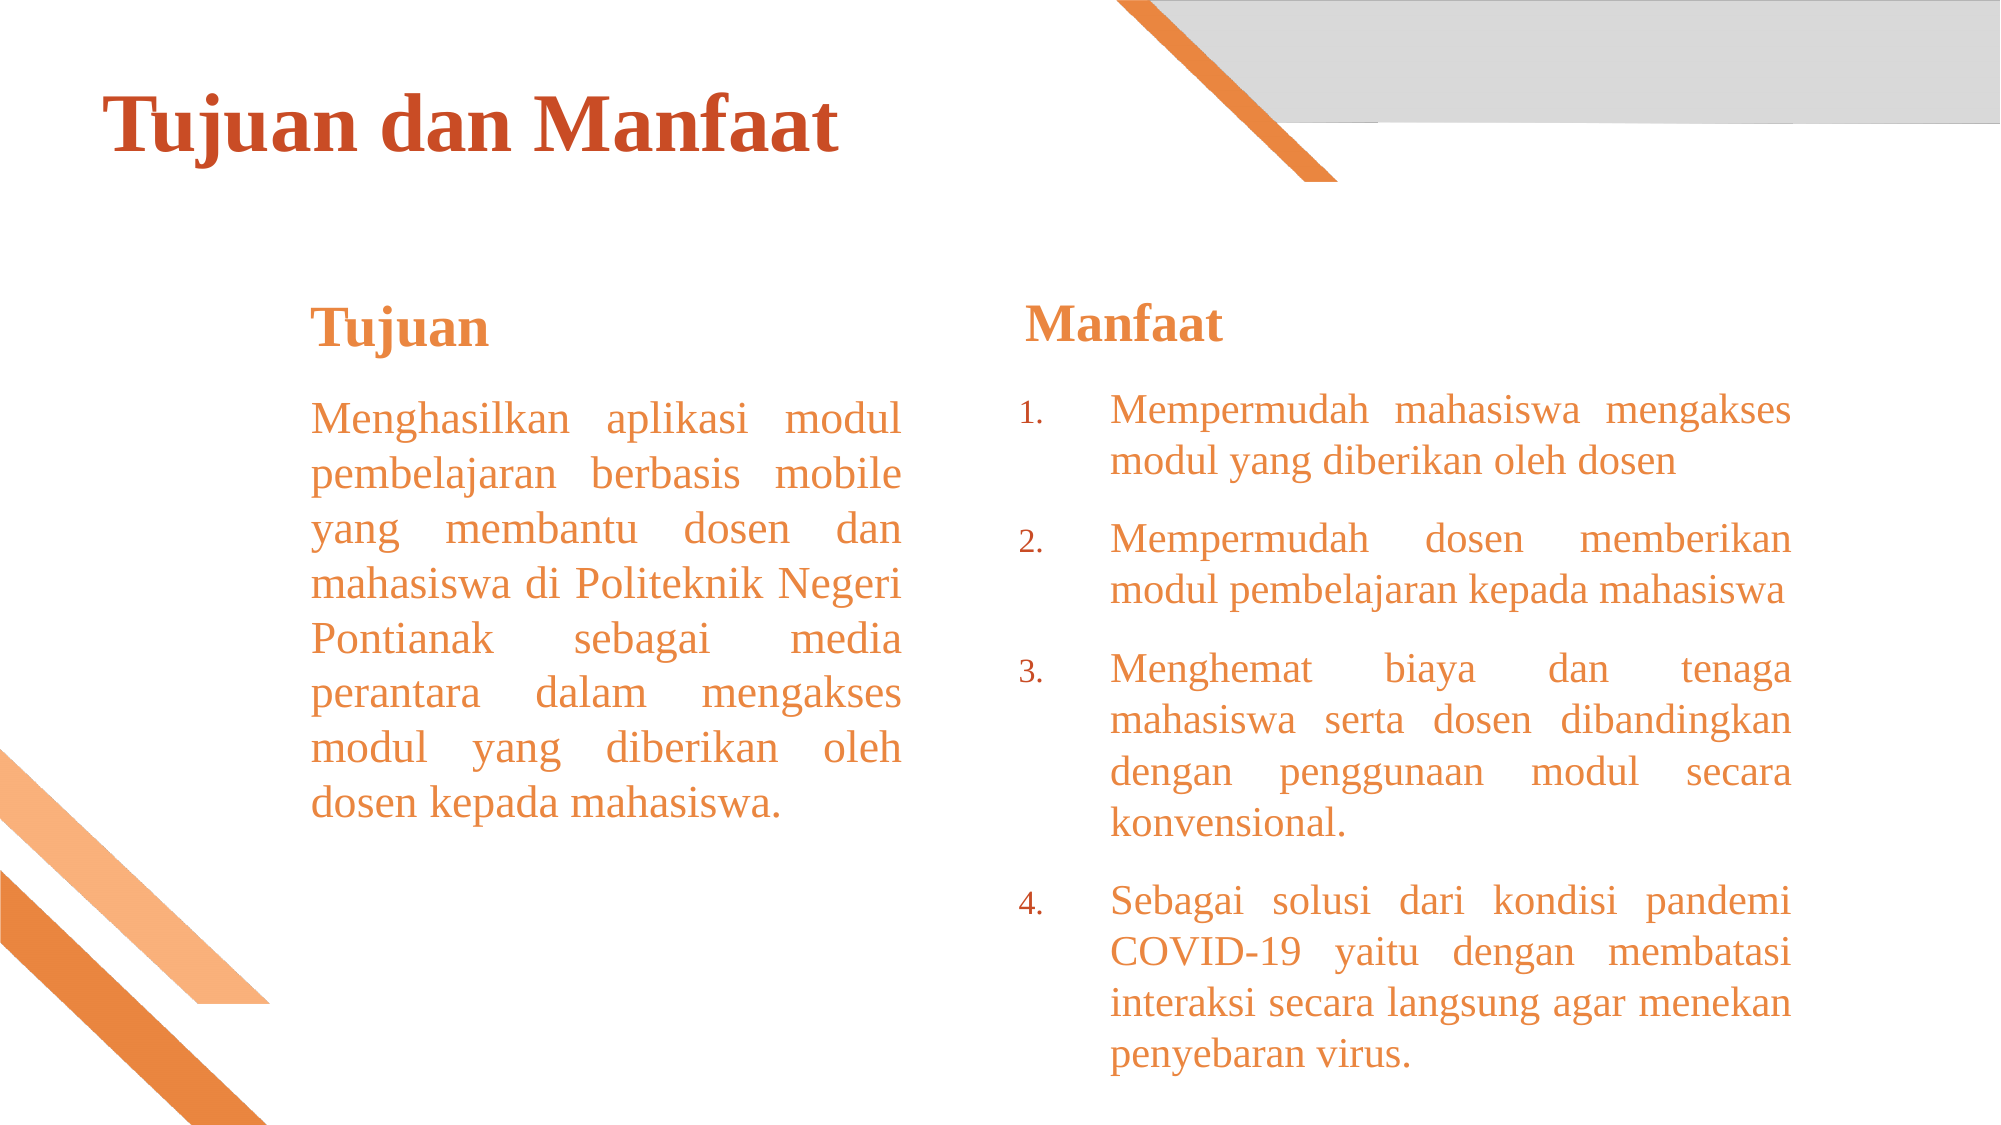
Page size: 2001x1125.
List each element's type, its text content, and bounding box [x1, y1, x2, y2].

list Manfaat Mempermudah mahasiswa mengakses modul yang diberikan oleh dosen Mempermudah dosen memberikan modul pembelajaran kepada mahasiswa Menghemat biaya dan tenaga mahasiswa serta dosen dibandingkan dengan penggunaan modul secara konvensional. Sebagai solusi dari kondisi pandemi COVID-19 yaitu dengan membatasi interaksi secara langsung agar menekan penyebaran virus. [999, 280, 1807, 1103]
picture [0, 745, 270, 1125]
picture [1116, 0, 2000, 182]
title Tujuan dan Manfaat [102, 62, 1117, 174]
list Tujuan Menghasilkan aplikasi modul pembelajaran berbasis mobile yang membantu dosen dan mahasiswa di Politeknik Negeri Pontianak sebagai media perantara dalam mengakses modul yang diberikan oleh dosen kepada mahasiswa. [284, 280, 918, 1103]
